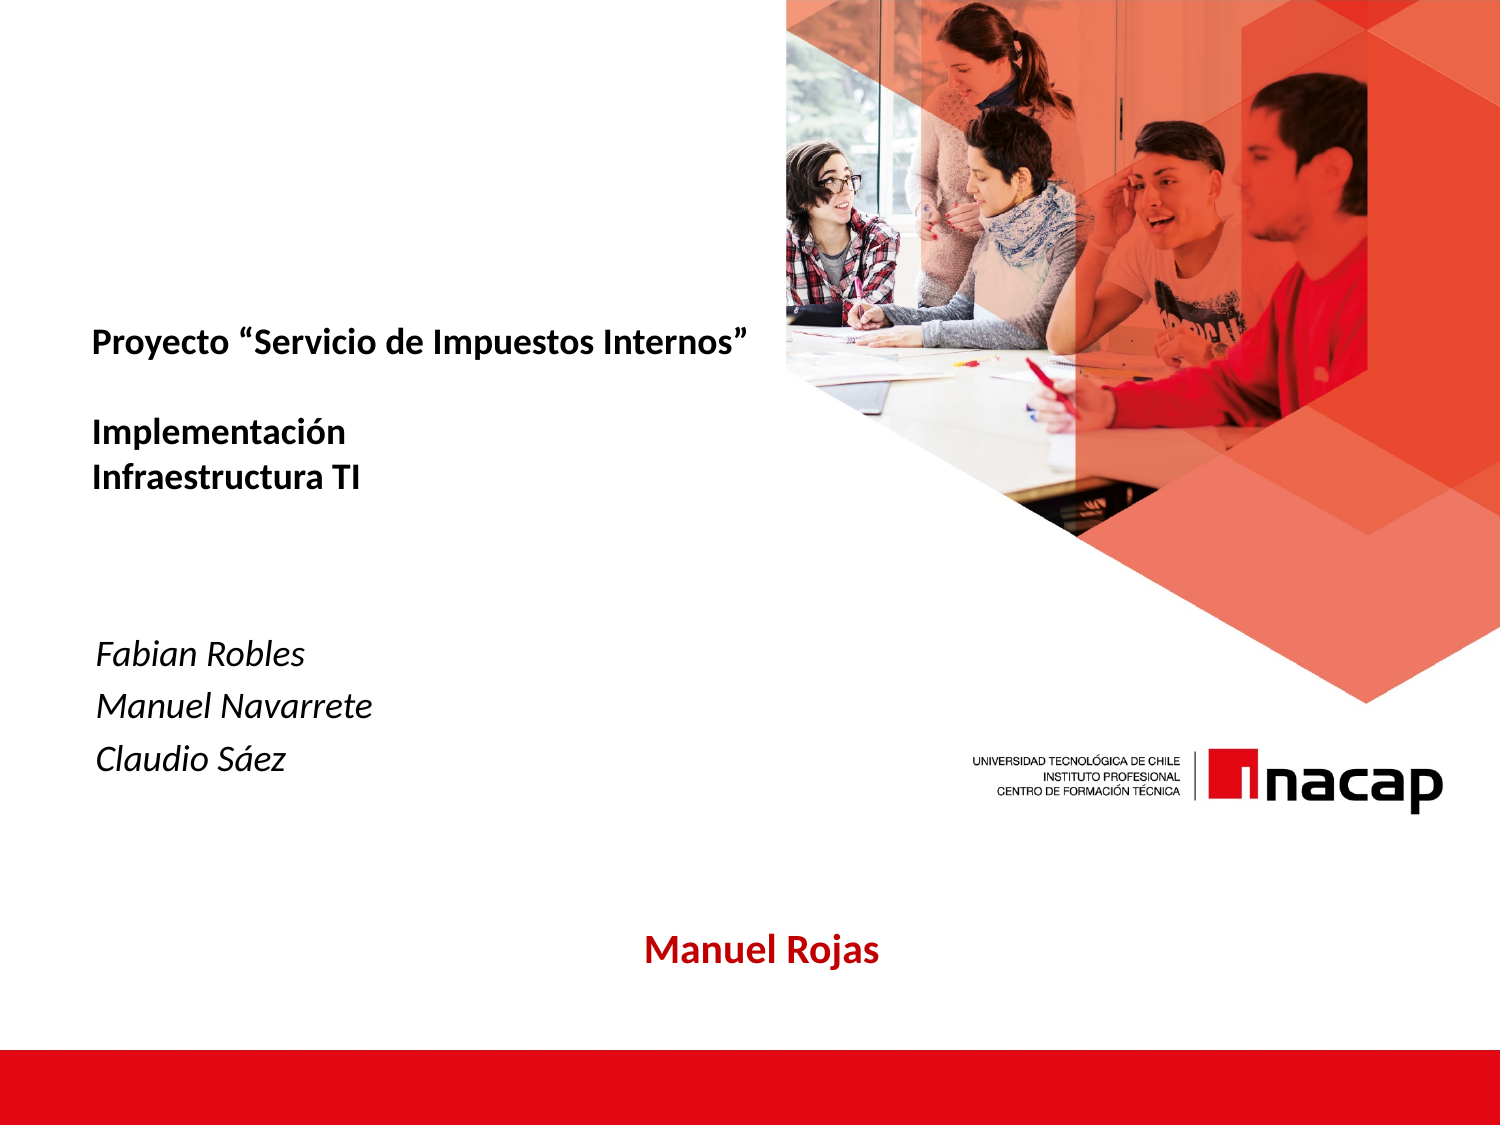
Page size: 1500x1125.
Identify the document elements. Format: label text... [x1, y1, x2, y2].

list Fabian Robles Manuel Navarrete Claudio Sáez [80, 621, 766, 863]
title Proyecto “Servicio de Impuestos Internos” Implementación Infraestructura TI [76, 308, 815, 550]
list Manuel Rojas [360, 914, 1164, 992]
picture [0, 0, 1500, 1125]
